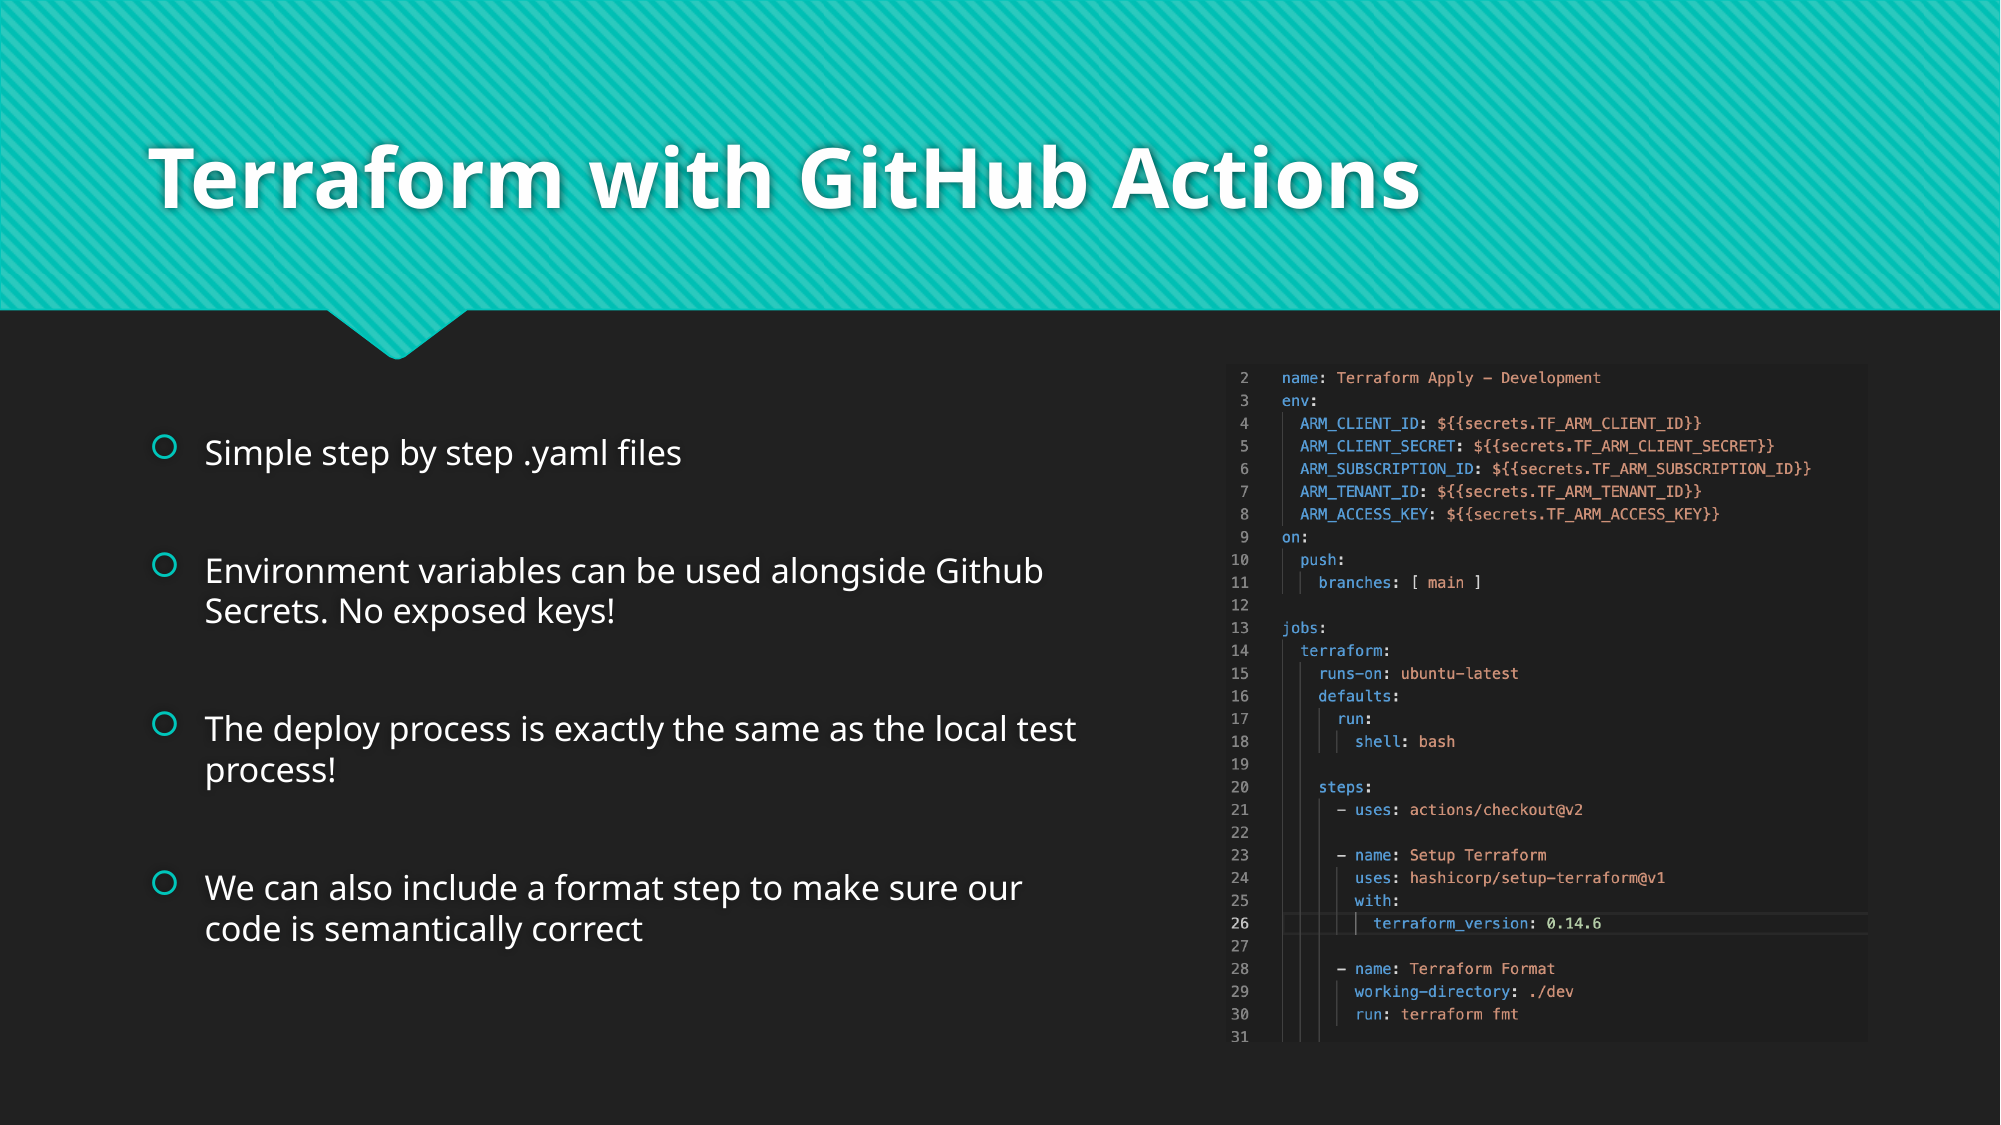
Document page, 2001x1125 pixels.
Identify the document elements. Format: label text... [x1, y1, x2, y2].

title Terraform with GitHub Actions [132, 73, 1868, 233]
list Simple step by step .yaml files Environment variables can be used alongside Github Secrets. No exposed keys! The deploy process is exactly the same as the local test process! We can also include a format step to make sure our code is semantically correct [134, 364, 994, 962]
picture [1225, 364, 1868, 1043]
text_box [999, 364, 1225, 962]
